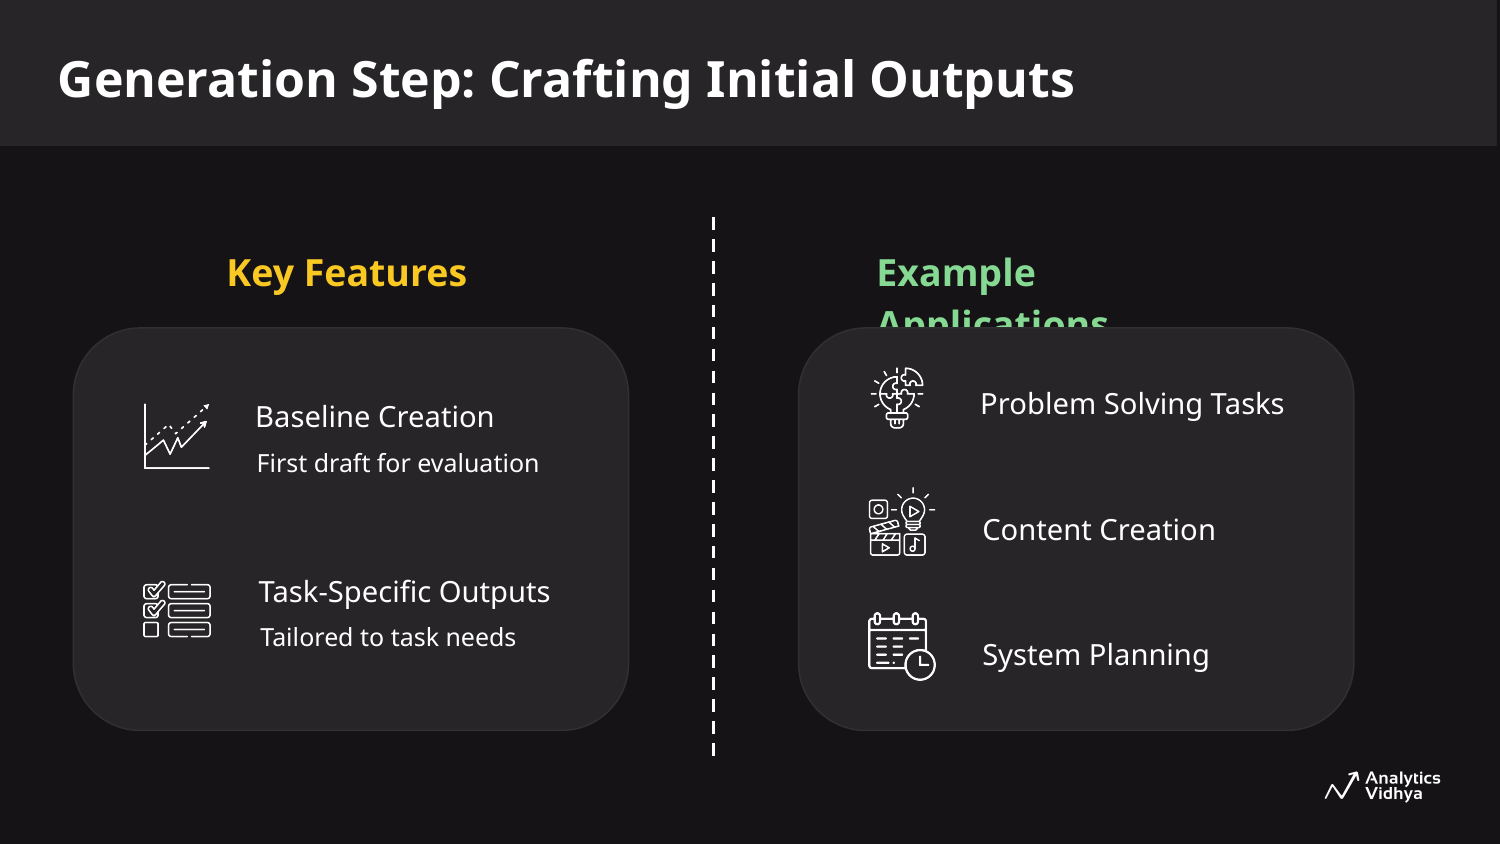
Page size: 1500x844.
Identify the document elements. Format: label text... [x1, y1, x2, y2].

text_box Content Creation [967, 490, 1318, 561]
text_box Baseline Creation [240, 378, 520, 449]
text_box System Planning [967, 615, 1318, 686]
text_box First draft for evaluation [241, 428, 581, 493]
picture [867, 487, 936, 556]
text_box Problem Solving Tasks [965, 365, 1316, 436]
text_box Example Applications [861, 227, 1291, 328]
picture [142, 575, 211, 643]
text_box Task-Specific Outputs [243, 553, 595, 624]
title Generation Step: Crafting Initial Outputs [42, 32, 1441, 127]
text_box Key Features [211, 227, 491, 309]
text_box [0, 0, 1497, 146]
picture [862, 364, 931, 433]
picture [867, 612, 936, 681]
picture [1320, 769, 1445, 805]
text_box [73, 327, 629, 731]
text_box [798, 327, 1354, 731]
picture [142, 401, 211, 470]
text_box Tailored to task needs [245, 602, 584, 667]
